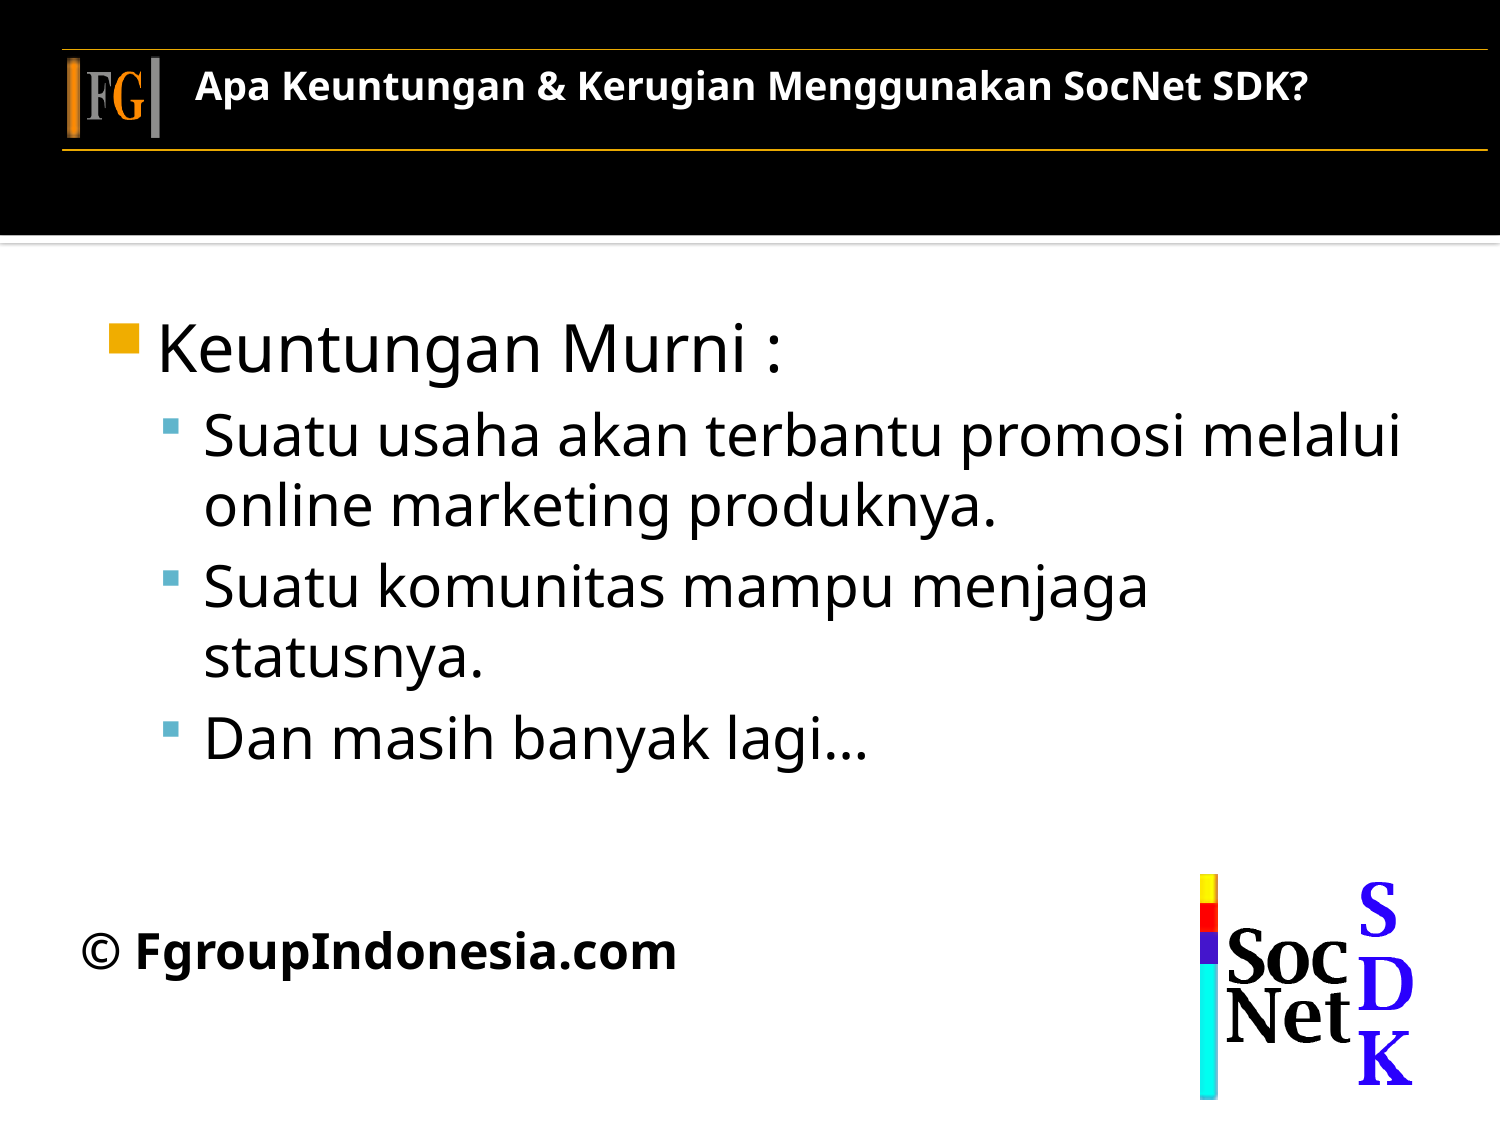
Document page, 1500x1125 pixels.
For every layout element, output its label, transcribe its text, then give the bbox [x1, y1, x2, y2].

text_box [65, 874, 1428, 1104]
list Keuntungan Murni : Suatu usaha akan terbantu promosi melalui online marketing produknya. Suatu komunitas mampu menjaga statusnya. Dan masih banyak lagi… [75, 291, 1425, 874]
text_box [61, 46, 1488, 150]
